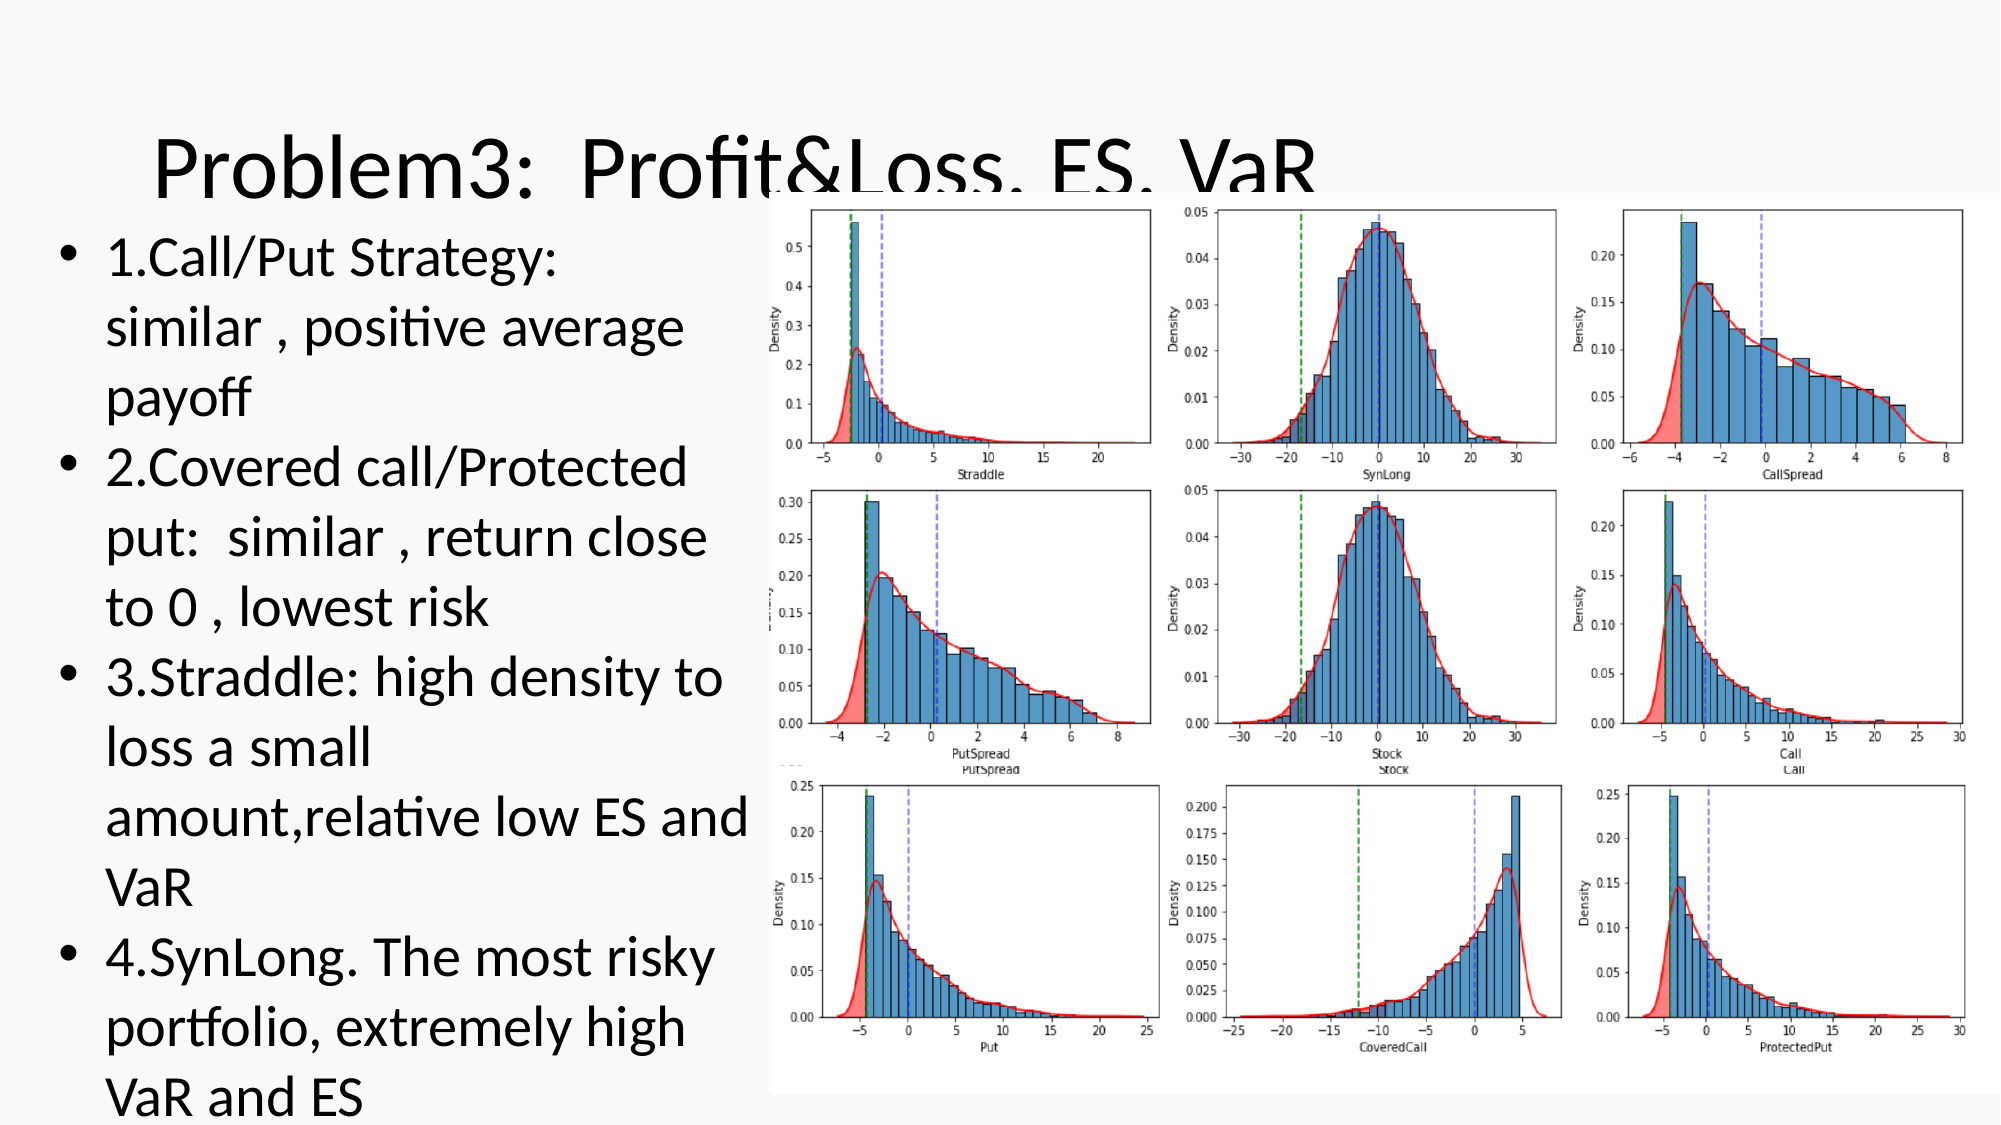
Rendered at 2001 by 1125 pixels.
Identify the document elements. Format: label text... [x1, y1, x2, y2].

picture [769, 192, 2000, 1094]
title Problem3: Profit&Loss, ES, VaR [137, 59, 1863, 210]
text_box 1.Call/Put Strategy: similar , positive average payoff 2.Covered call/Protected put: similar , return close to 0 , lowest risk 3.Straddle: high density to loss a small amount,relative low ES and VaR 4.SynLong. The most risky portfolio, extremely high VaR and ES [43, 210, 770, 1125]
